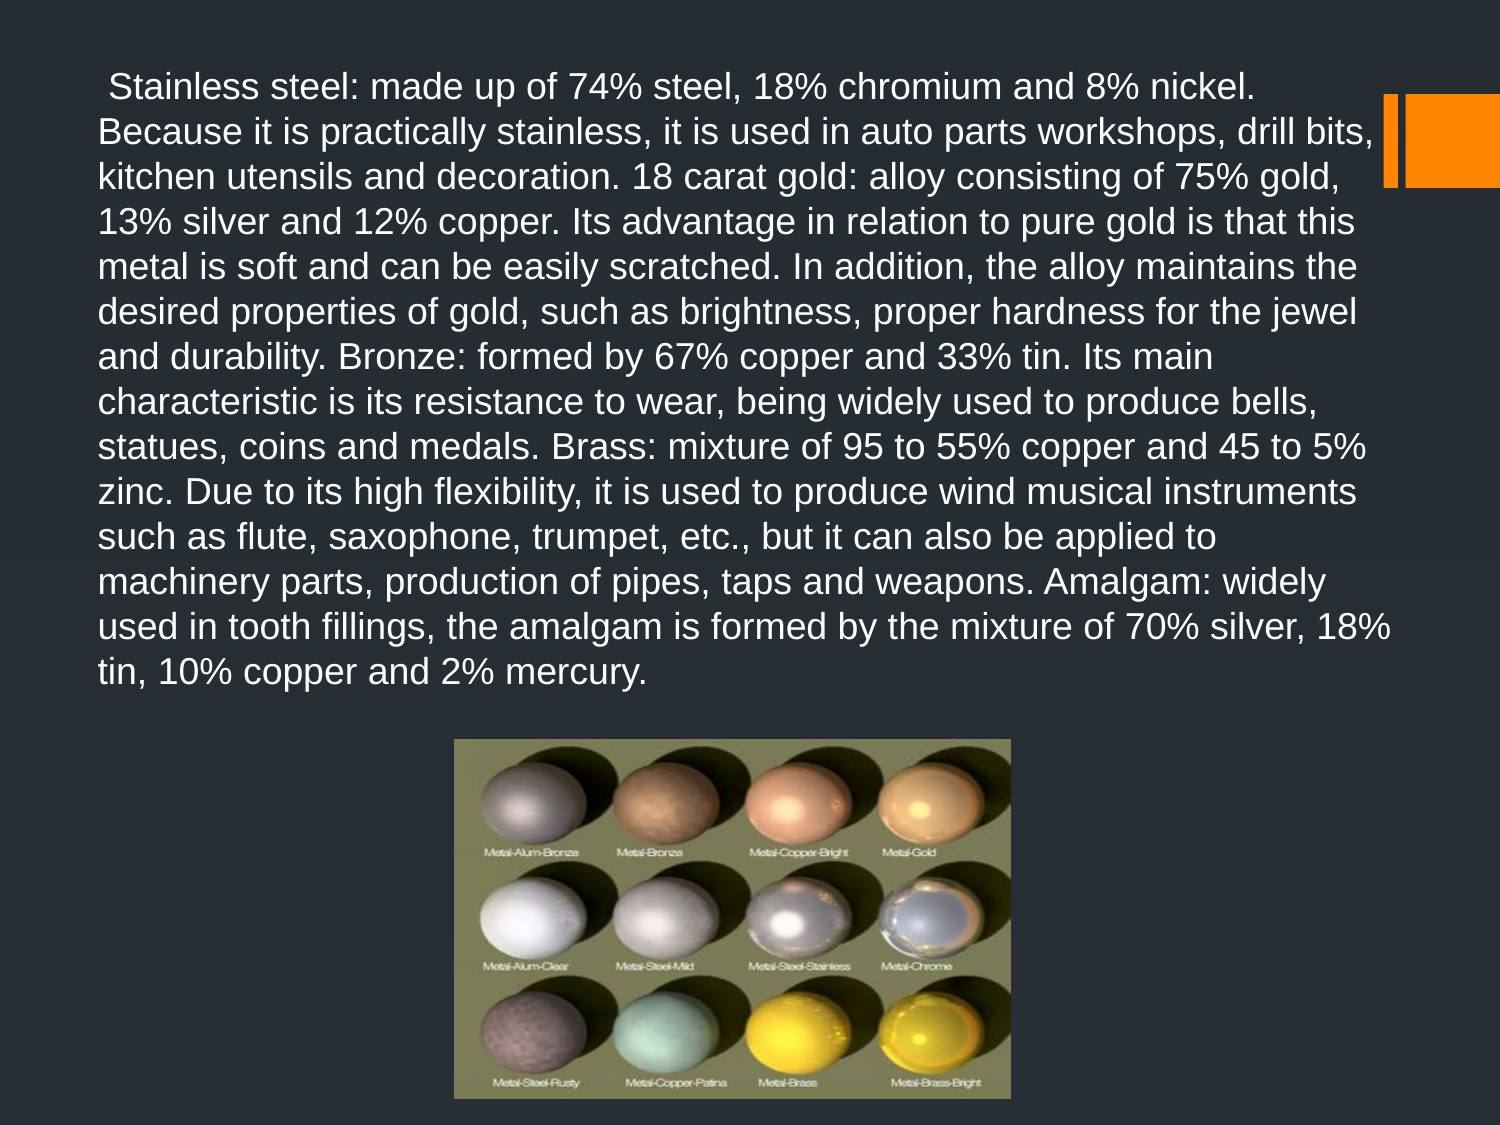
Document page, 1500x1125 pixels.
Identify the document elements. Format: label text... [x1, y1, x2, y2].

text_box Stainless steel: made up of 74% steel, 18% chromium and 8% nickel. Because it is practically stainless, it is used in auto parts workshops, drill bits, kitchen utensils and decoration. 18 carat gold: alloy consisting of 75% gold, 13% silver and 12% copper. Its advantage in relation to pure gold is that this metal is soft and can be easily scratched. In addition, the alloy maintains the desired properties of gold, such as brightness, proper hardness for the jewel and durability. Bronze: formed by 67% copper and 33% tin. Its main characteristic is its resistance to wear, being widely used to produce bells, statues, coins and medals. Brass: mixture of 95 to 55% copper and 45 to 5% zinc. Due to its high flexibility, it is used to produce wind musical instruments such as flute, saxophone, trumpet, etc., but it can also be applied to machinery parts, production of pipes, taps and weapons. Amalgam: widely used in tooth fillings, the amalgam is formed by the mixture of 70% silver, 18% tin, 10% copper and 2% mercury. [82, 54, 1415, 700]
picture [454, 739, 1012, 1100]
